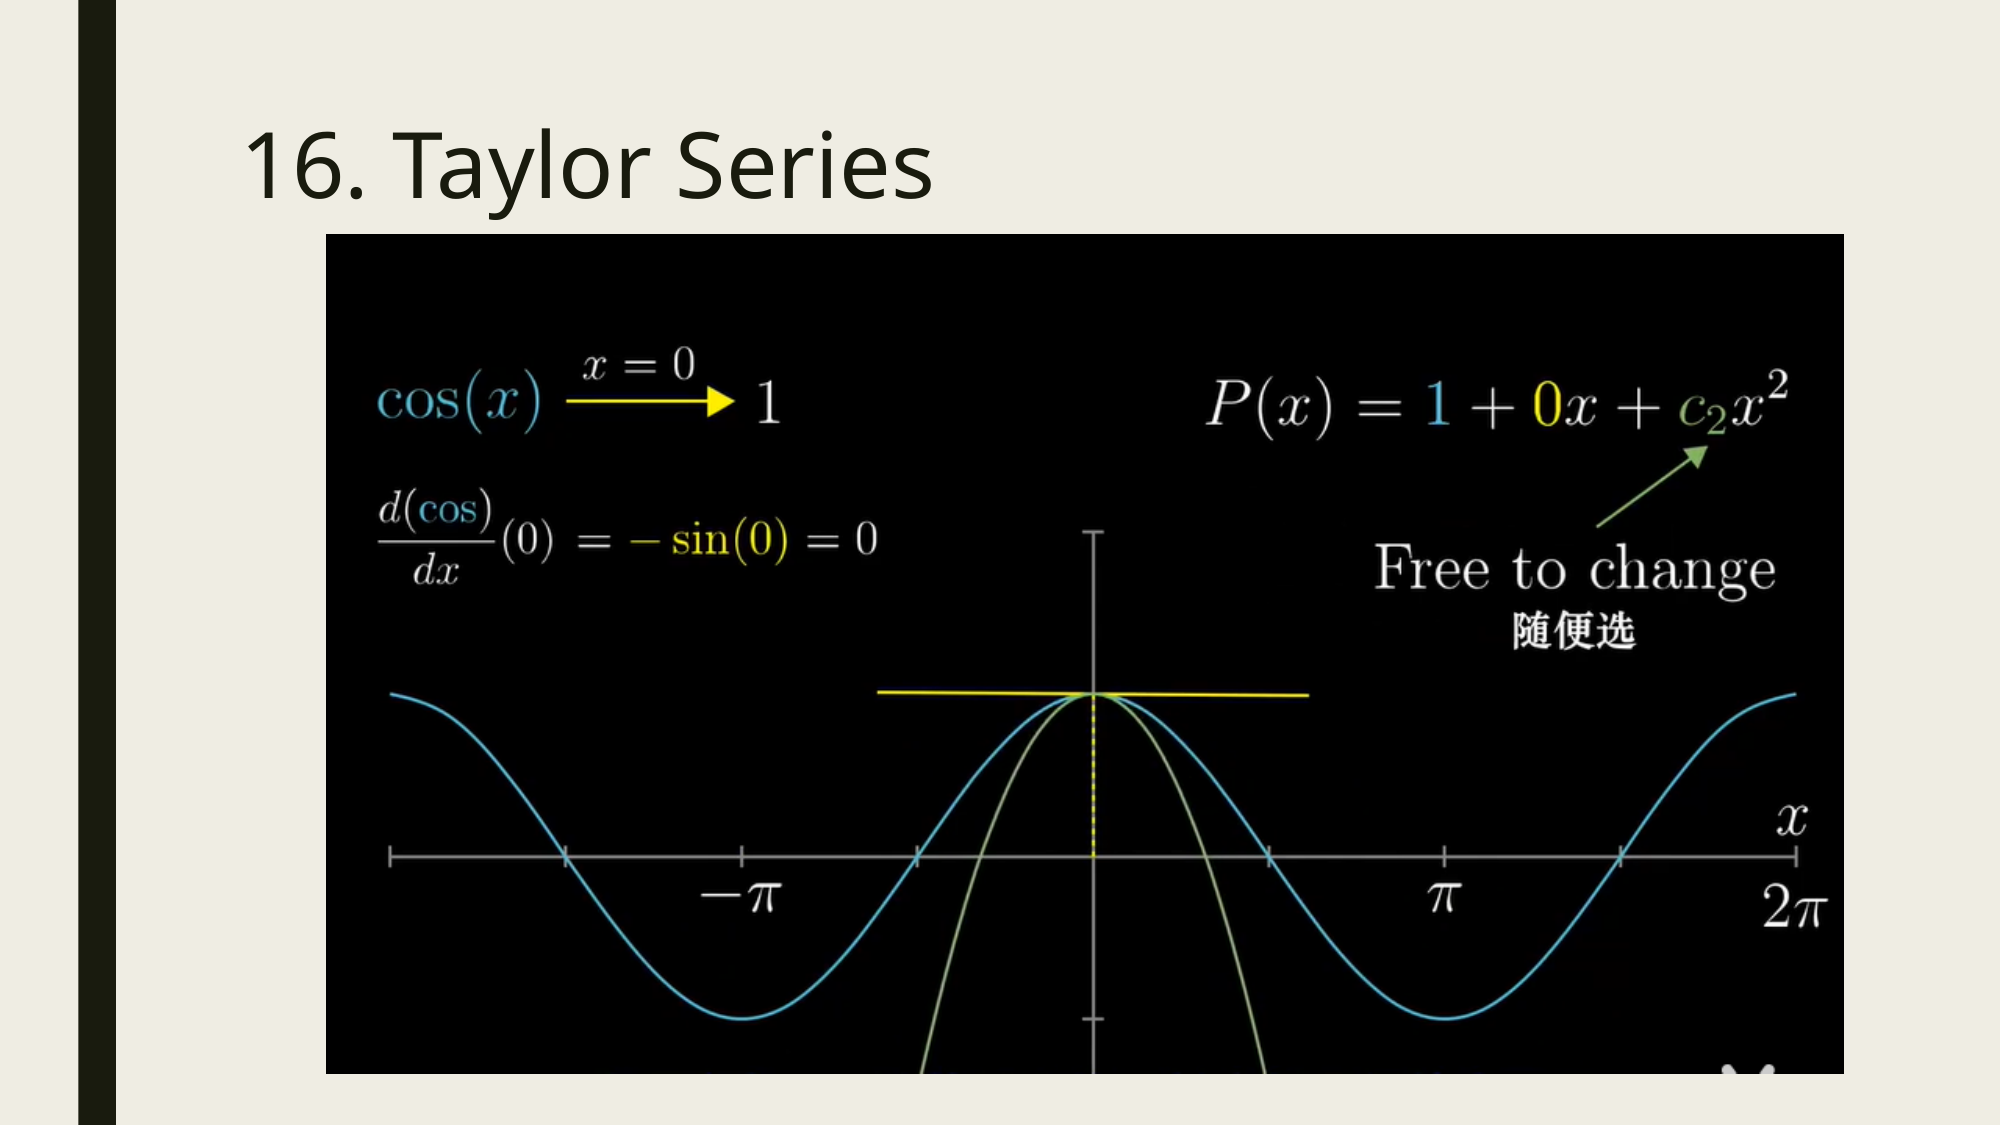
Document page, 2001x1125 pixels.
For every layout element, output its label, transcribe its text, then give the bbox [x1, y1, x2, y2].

picture [326, 234, 1844, 1074]
title 16. Taylor Series [225, 112, 1800, 357]
